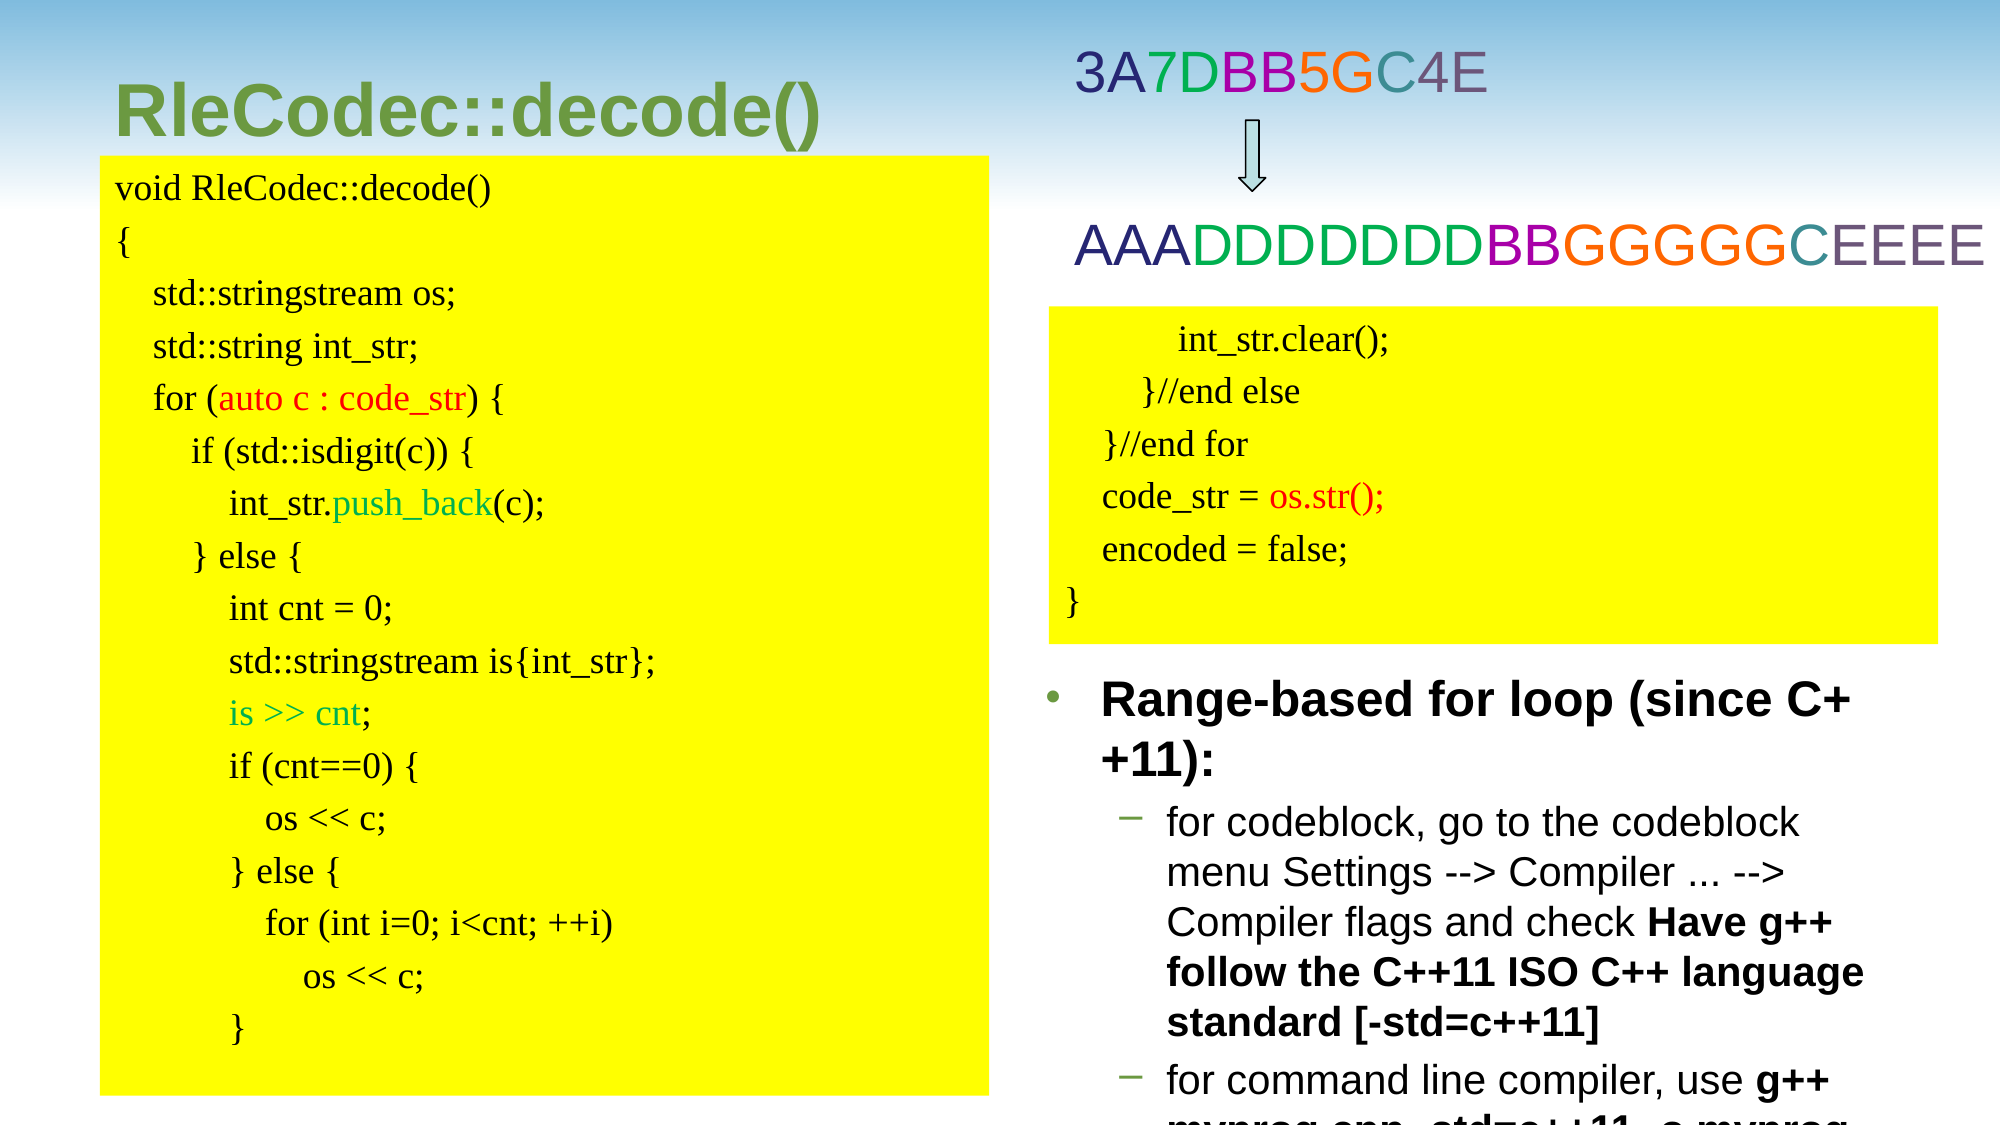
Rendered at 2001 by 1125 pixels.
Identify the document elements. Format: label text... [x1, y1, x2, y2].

title RleCodec::decode() [99, 12, 1917, 200]
text_box int_str.clear(); }//end else }//end for code_str = os.str(); encoded = false; } [1048, 306, 1939, 645]
list void RleCodec::decode() { std::stringstream os; std::string int_str; for (auto c : code_str) { if (std::isdigit(c)) { int_str.push_back(c); } else { int cnt = 0; std::stringstream is{int_str}; is >> cnt; if (cnt==0) { os << c; } else { for (int i=0; i<cnt; ++i) os << c; } [99, 155, 990, 1096]
text_box [1238, 136, 1266, 192]
list 3A7DBB5GC4E [1059, 26, 2000, 136]
text_box Range-based for loop (since C++11): for codeblock, go to the codeblock menu Settings --> Compiler ... --> Compiler flags and check Have g++ follow the C++11 ISO C++ language standard [-std=c++11] for command line compiler, use g++ myprog.cpp -std=c++11 -o myprog [1029, 658, 1977, 1101]
text_box AAADDDDDDDBBGGGGGCEEEE [1059, 200, 2000, 313]
